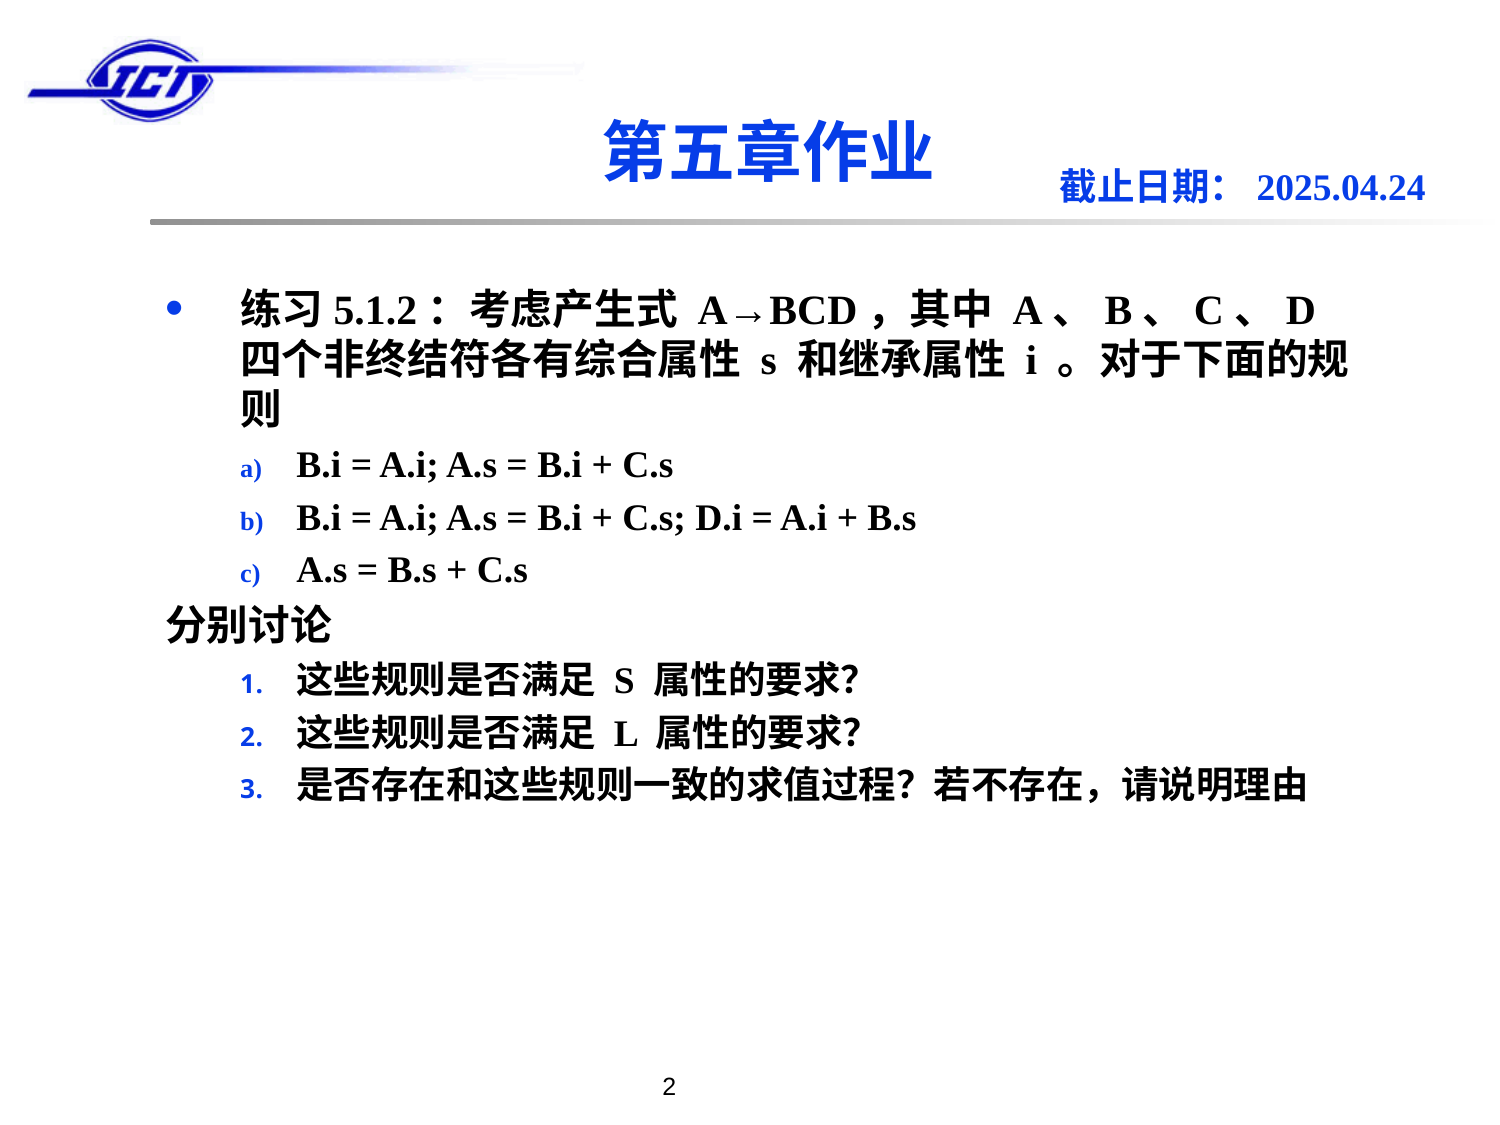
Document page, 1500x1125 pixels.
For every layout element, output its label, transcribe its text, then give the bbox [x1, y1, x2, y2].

title 第五章作业 [150, 75, 1388, 225]
list 练习5.1.2：考虑产生式 A→BCD，其中 A、B、C、D 四个非终结符各有综合属性 s 和继承属性 i 。对于下面的规则 B.i = A.i; A.s = B.i + C.s B.i = A.i; A.s = B.i + C.s; D.i = A.i + B.s A.s = B.s + C.s 分别讨论 这些规则是否满足 S 属性的要求？ 这些规则是否满足 L 属性的要求？ 是否存在和这些规则一致的求值过程？若不存在，请说明理由 [150, 275, 1388, 1013]
text_box 截止日期：2025.04.24 [1045, 155, 1459, 216]
picture [24, 36, 600, 125]
